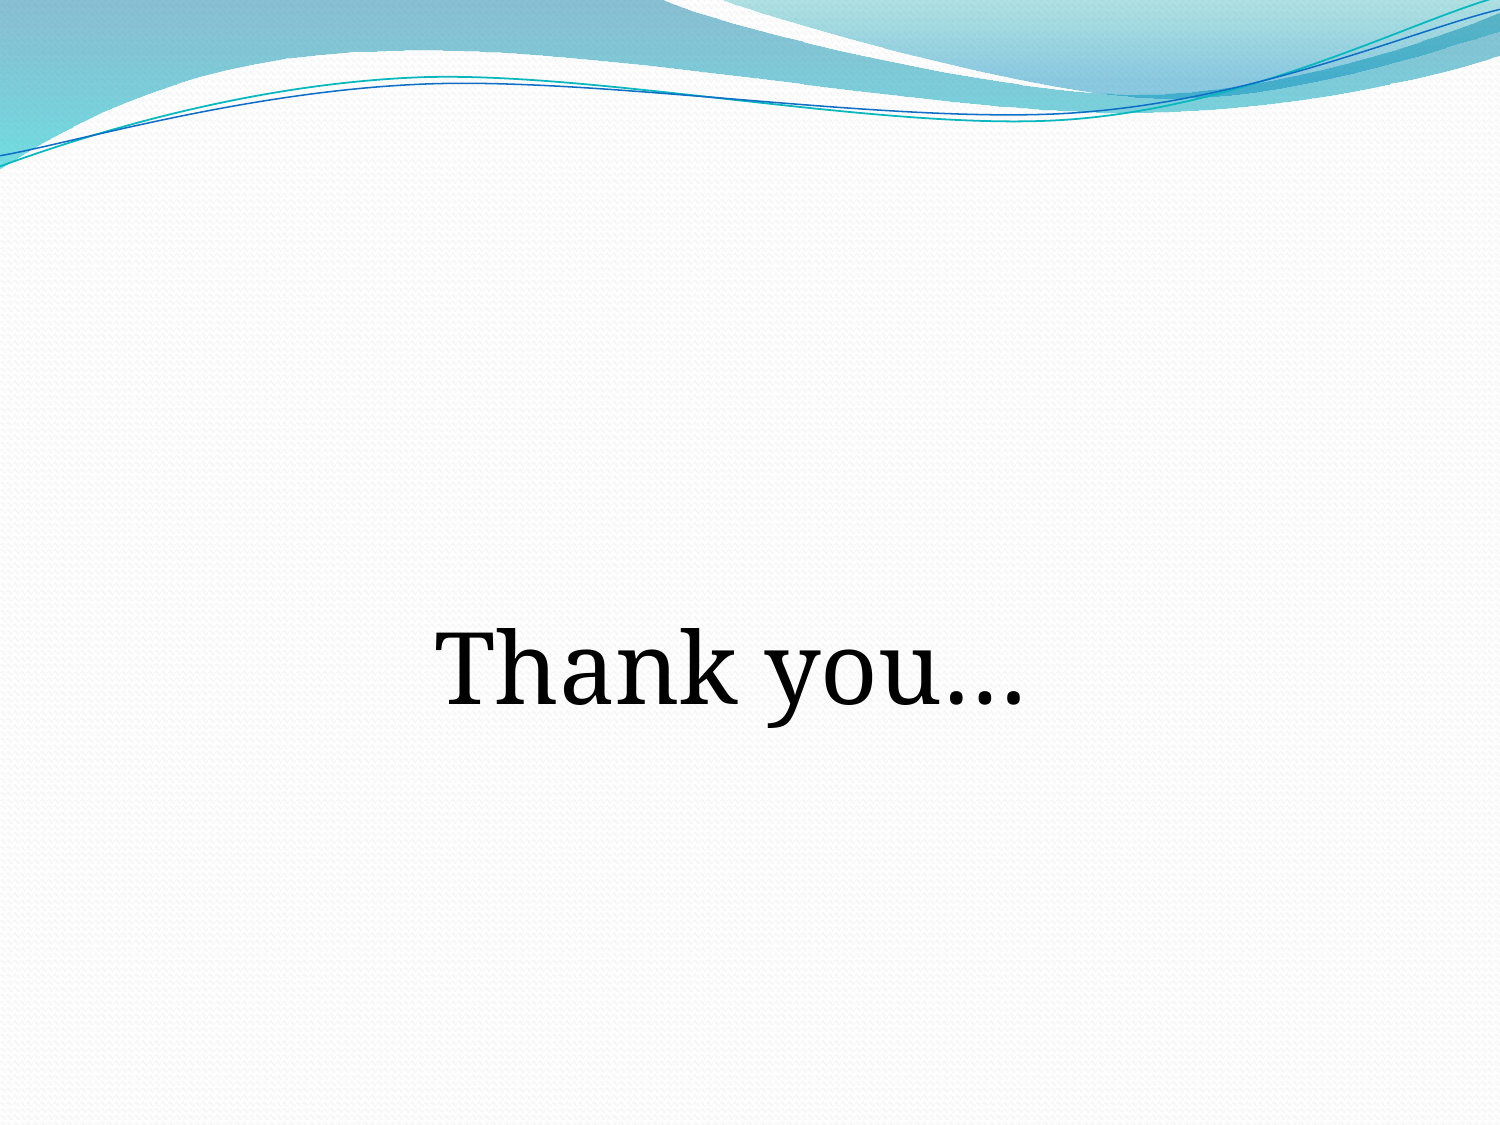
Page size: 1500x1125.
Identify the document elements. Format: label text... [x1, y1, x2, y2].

list Thank you… [75, 317, 1425, 1038]
